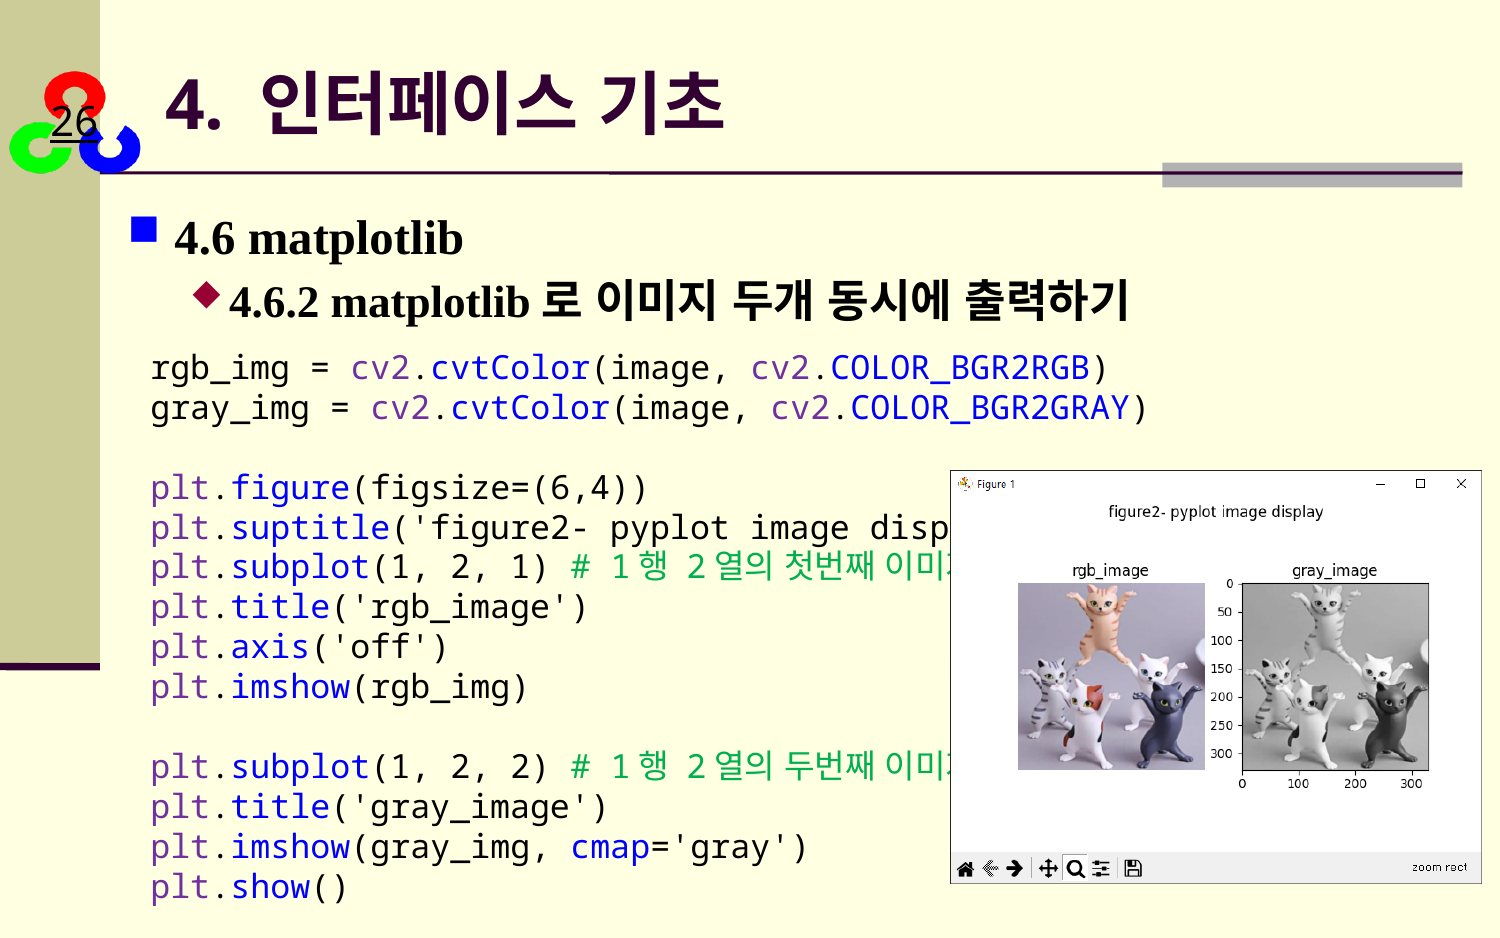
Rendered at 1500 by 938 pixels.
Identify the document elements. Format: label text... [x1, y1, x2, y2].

list 4.6 matplotlib 4.6.2 matplotlib로 이미지 두개 동시에 출력하기 [112, 197, 1463, 876]
text_box rgb_img = cv2.cvtColor(image, cv2.COLOR_BGR2RGB) gray_img = cv2.cvtColor(image, cv2.COLOR_BGR2GRAY) plt.figure(figsize=(6,4)) plt.suptitle('figure2- pyplot image display') plt.subplot(1, 2, 1) # 1행 2열의 첫번째 이미지 plt.title('rgb_image') plt.axis('off') plt.imshow(rgb_img) plt.subplot(1, 2, 2) # 1행 2열의 두번째 이미지 plt.title('gray_image') plt.imshow(gray_img, cmap='gray') plt.show() [135, 338, 1447, 913]
picture [950, 470, 1483, 884]
title 4. 인터페이스 기초 [149, 37, 1463, 167]
picture [0, 62, 149, 179]
